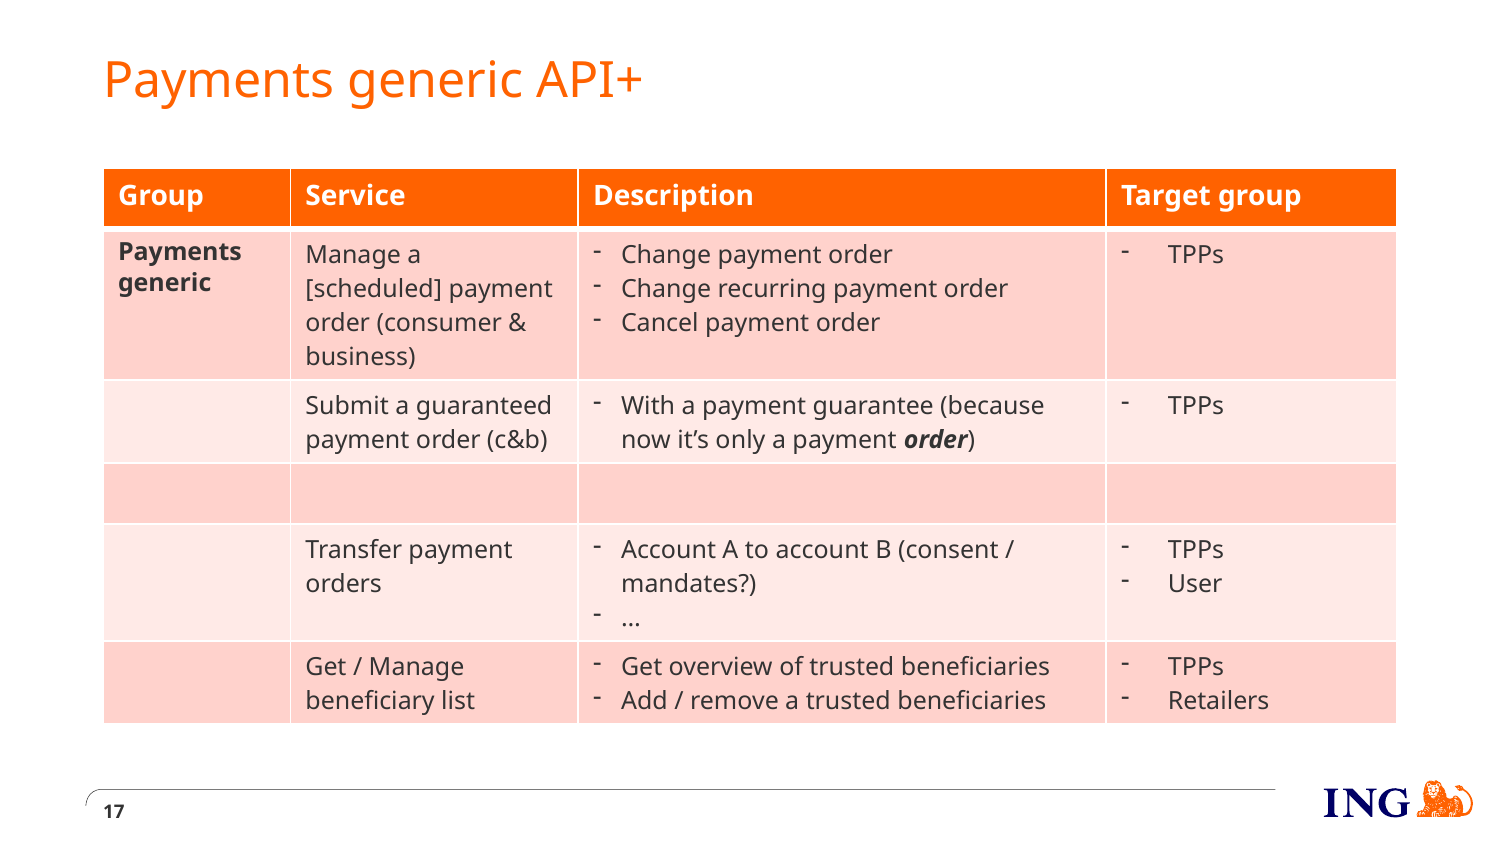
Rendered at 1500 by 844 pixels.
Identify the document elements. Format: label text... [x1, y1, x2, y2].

table_cell [104, 525, 290, 640]
table_cell [104, 381, 290, 462]
slide_number 17 [103, 799, 164, 823]
title Payments generic API+ [103, 20, 1397, 145]
table_cell Manage a [scheduled] payment order (consumer & business) [291, 232, 577, 379]
table_cell Payments generic [104, 232, 290, 379]
table_cell TPPs Retailers [1107, 642, 1396, 723]
table_cell Change payment order Change recurring payment order Cancel payment order [579, 232, 1105, 379]
table_header Description [579, 169, 1105, 226]
table_cell Get / Manage beneficiary list [291, 642, 577, 723]
table_cell TPPs User [1107, 525, 1396, 640]
table_cell TPPs [1107, 381, 1396, 462]
table_cell Submit a guaranteed payment order (c&b) [291, 381, 577, 462]
table_header Service [291, 169, 577, 226]
table_header Group [104, 169, 290, 226]
table_cell TPPs [1107, 232, 1396, 379]
table_header Target group [1107, 169, 1396, 226]
table_cell Get overview of trusted beneficiaries Add / remove a trusted beneficiaries [579, 642, 1105, 723]
table_cell Account A to account B (consent / mandates?) … [579, 525, 1105, 640]
table_cell Transfer payment orders [291, 525, 577, 640]
table_cell [291, 464, 577, 523]
table_cell [104, 642, 290, 723]
table_cell [1107, 464, 1396, 523]
table_cell [579, 464, 1105, 523]
table_cell With a payment guarantee (because now it’s only a payment order) [579, 381, 1105, 462]
table_cell [104, 464, 290, 523]
